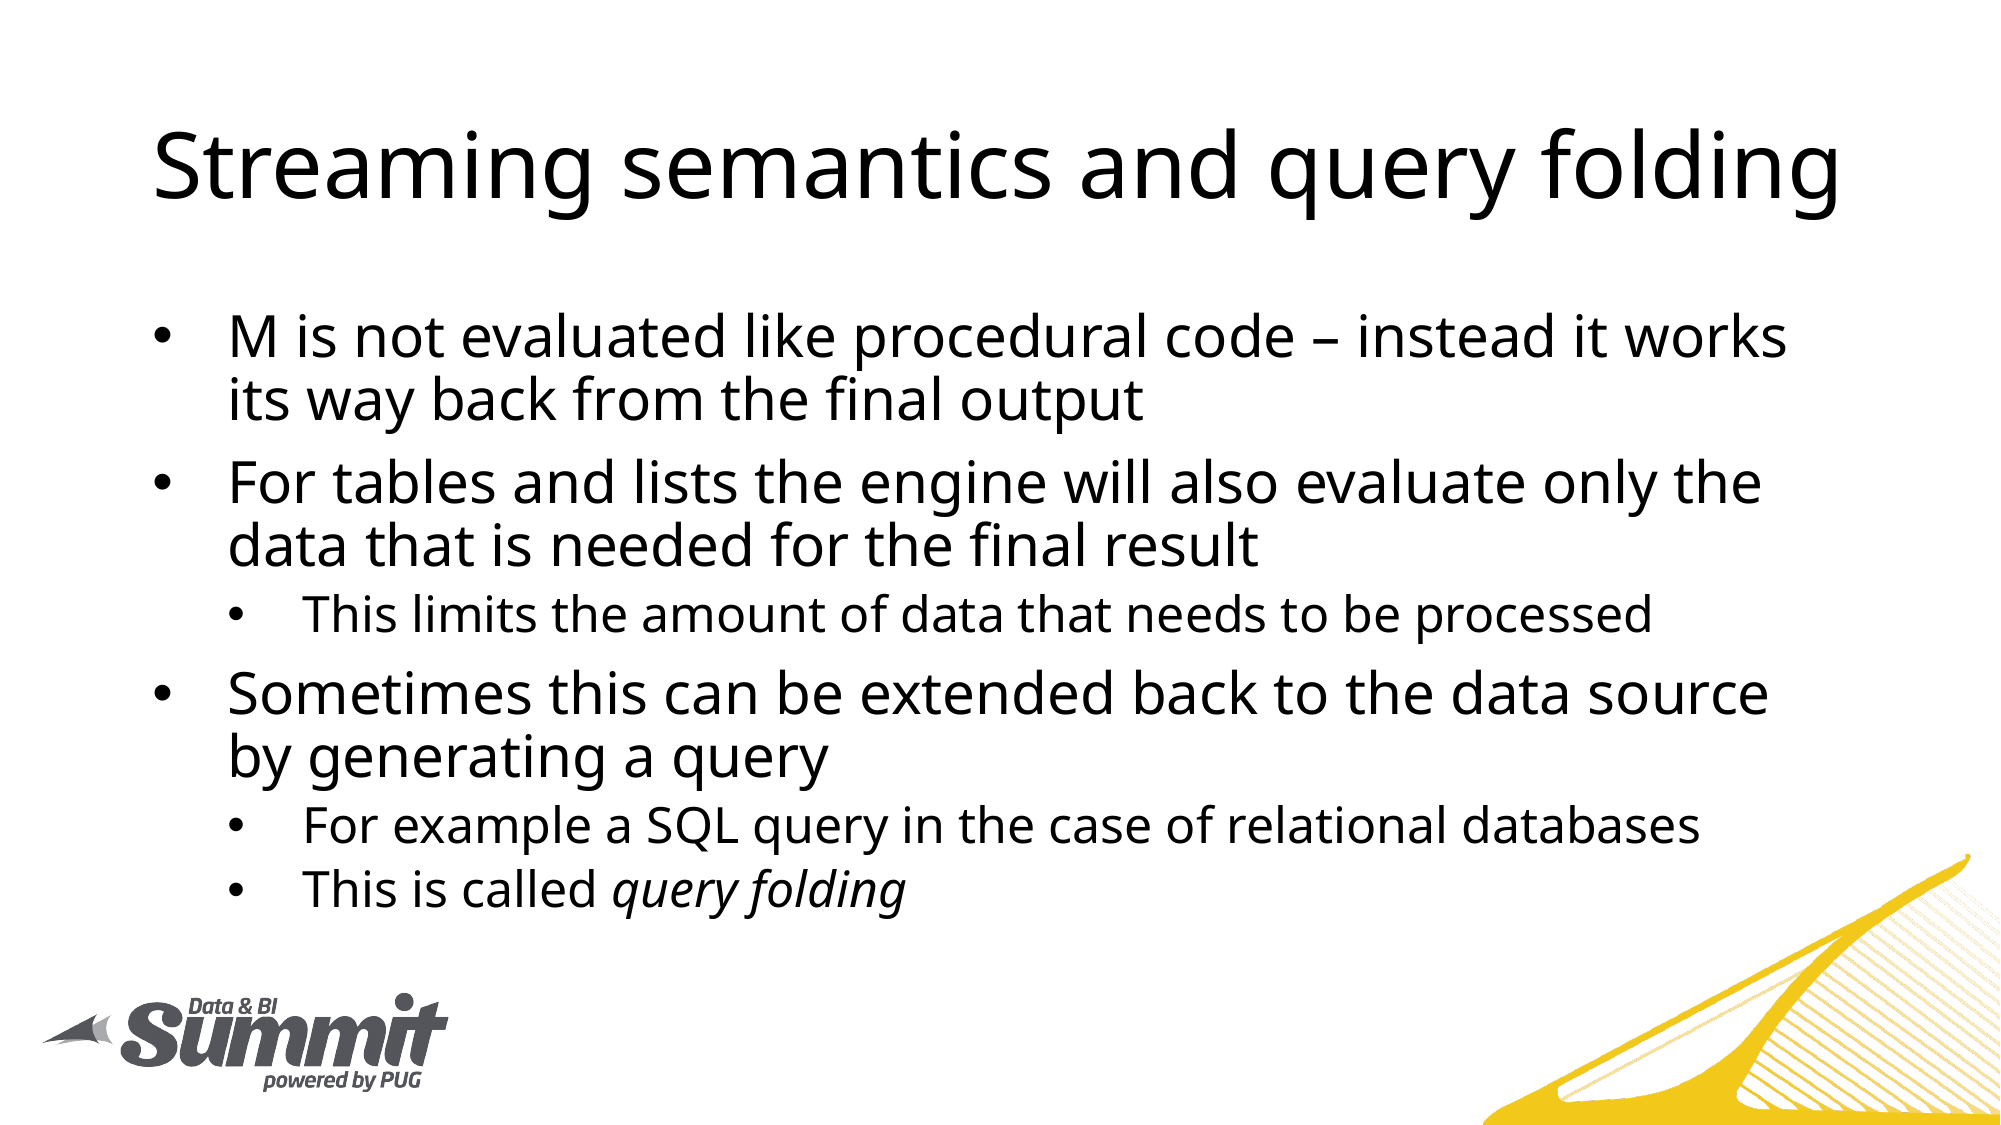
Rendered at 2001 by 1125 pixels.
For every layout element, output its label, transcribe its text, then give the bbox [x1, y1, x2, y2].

title Streaming semantics and query folding [137, 59, 1863, 278]
picture [1467, 838, 2000, 1125]
picture [38, 977, 453, 1107]
list M is not evaluated like procedural code – instead it works its way back from the final output For tables and lists the engine will also evaluate only the data that is needed for the final result This limits the amount of data that needs to be processed Sometimes this can be extended back to the data source by generating a query For example a SQL query in the case of relational databases This is called query folding [137, 299, 1863, 1014]
